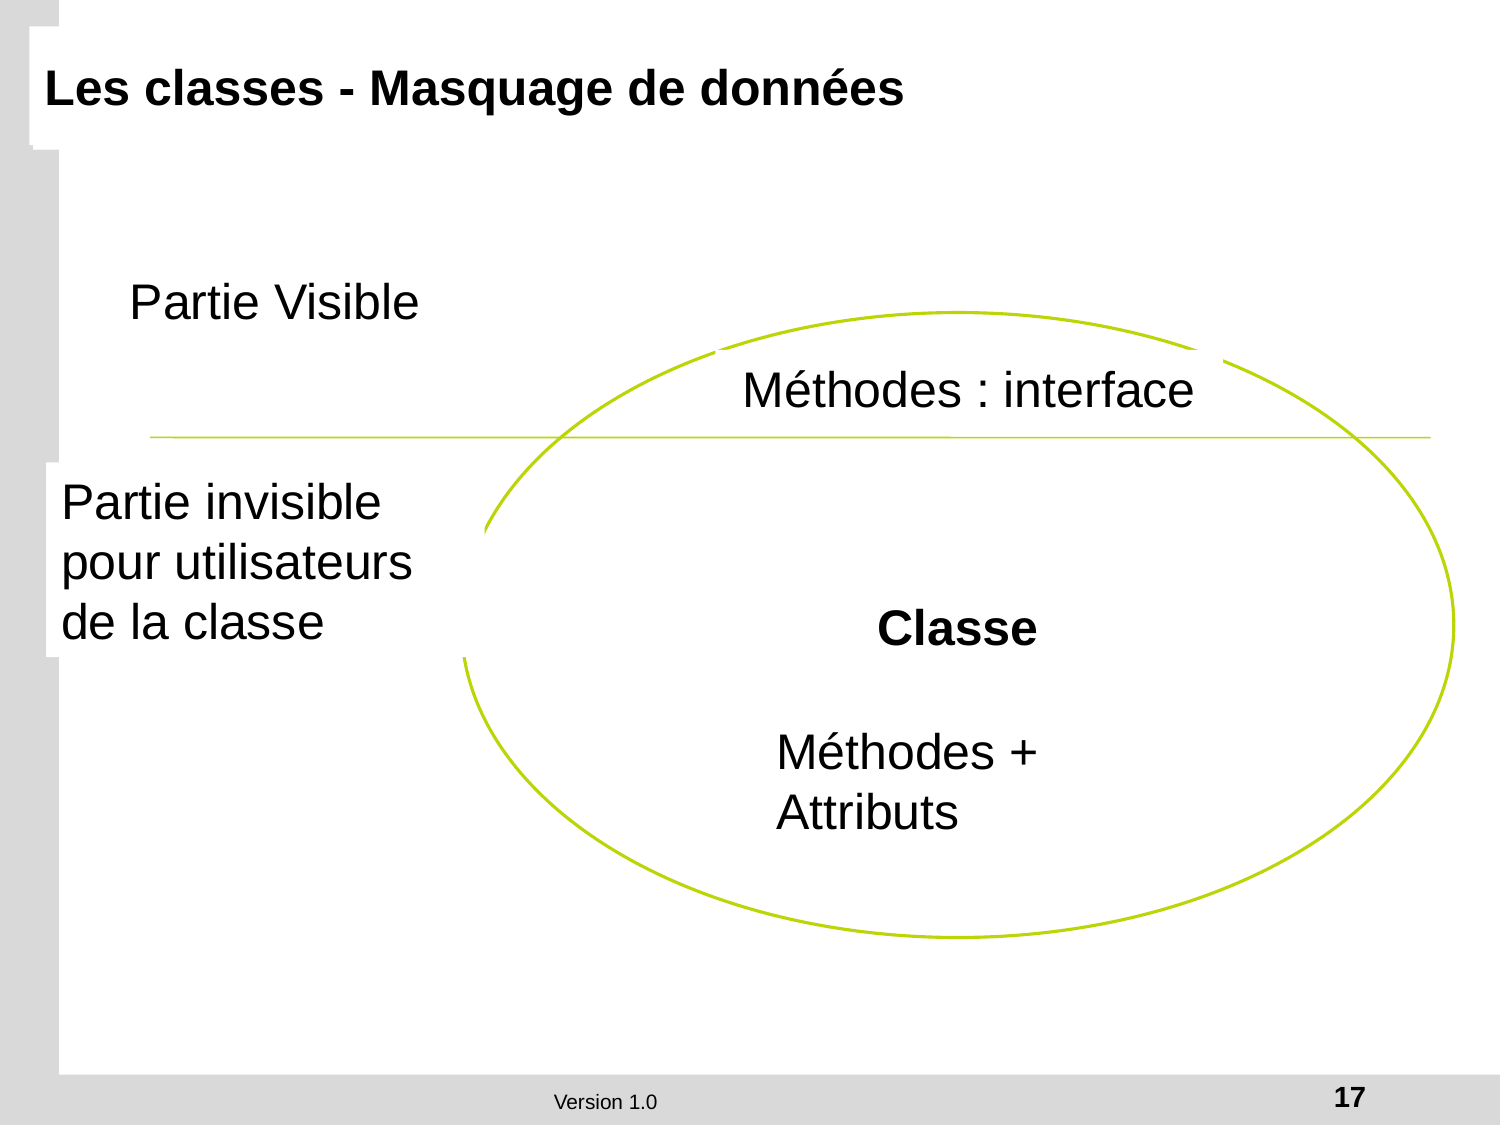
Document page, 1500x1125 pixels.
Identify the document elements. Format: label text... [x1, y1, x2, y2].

text_box Classe [724, 312, 1191, 349]
text_box Méthodes + Attributs [761, 712, 1247, 848]
text_box Partie invisible pour utilisateurs de la classe [46, 462, 485, 658]
text_box Classe [561, 352, 1354, 437]
text_box Classe [464, 438, 1454, 938]
text_box Méthodes : interface [715, 349, 1224, 425]
text_box Partie Visible [115, 262, 450, 338]
title Les classes - Masquage de données [29, 26, 1308, 146]
